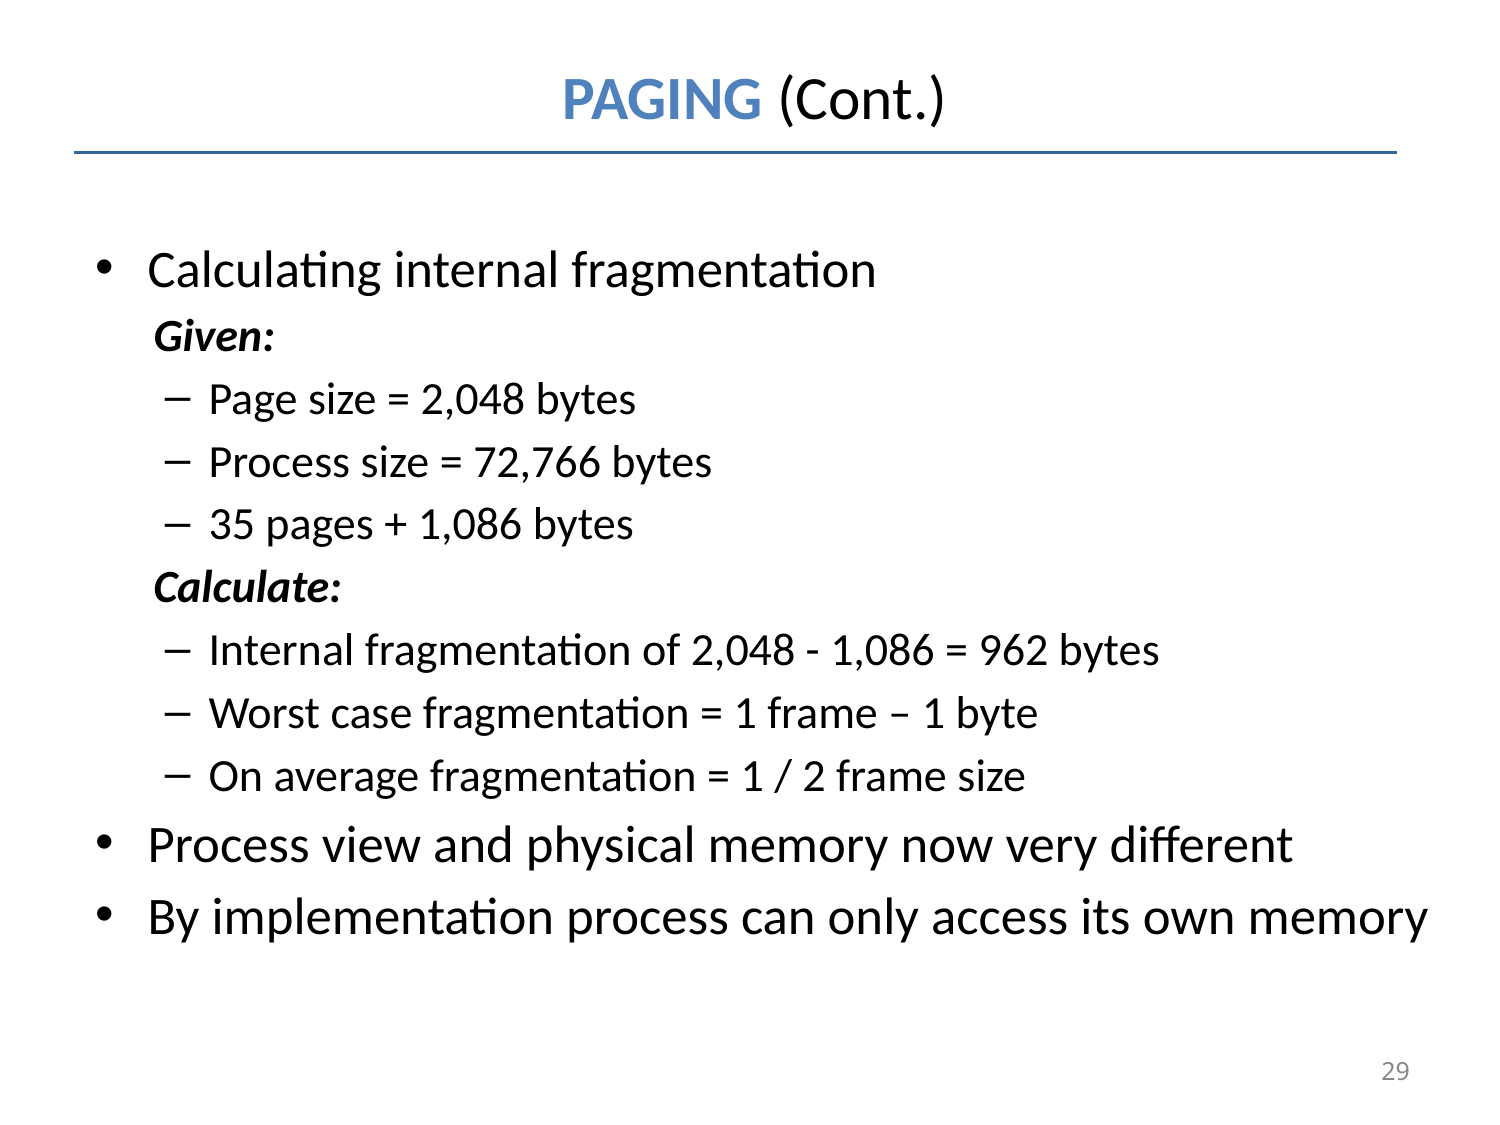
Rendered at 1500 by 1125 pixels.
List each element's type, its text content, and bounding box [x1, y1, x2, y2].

slide_number 29 [1074, 1042, 1425, 1103]
title PAGING (Cont.) [80, 50, 1431, 140]
list Calculating internal fragmentation Given: Page size = 2,048 bytes Process size = 72,766 bytes 35 pages + 1,086 bytes Calculate: Internal fragmentation of 2,048 - 1,086 = 962 bytes Worst case fragmentation = 1 frame – 1 byte On average fragmentation = 1 / 2 frame size Process view and physical memory now very different By implementation process can only access its own memory [80, 226, 1448, 973]
